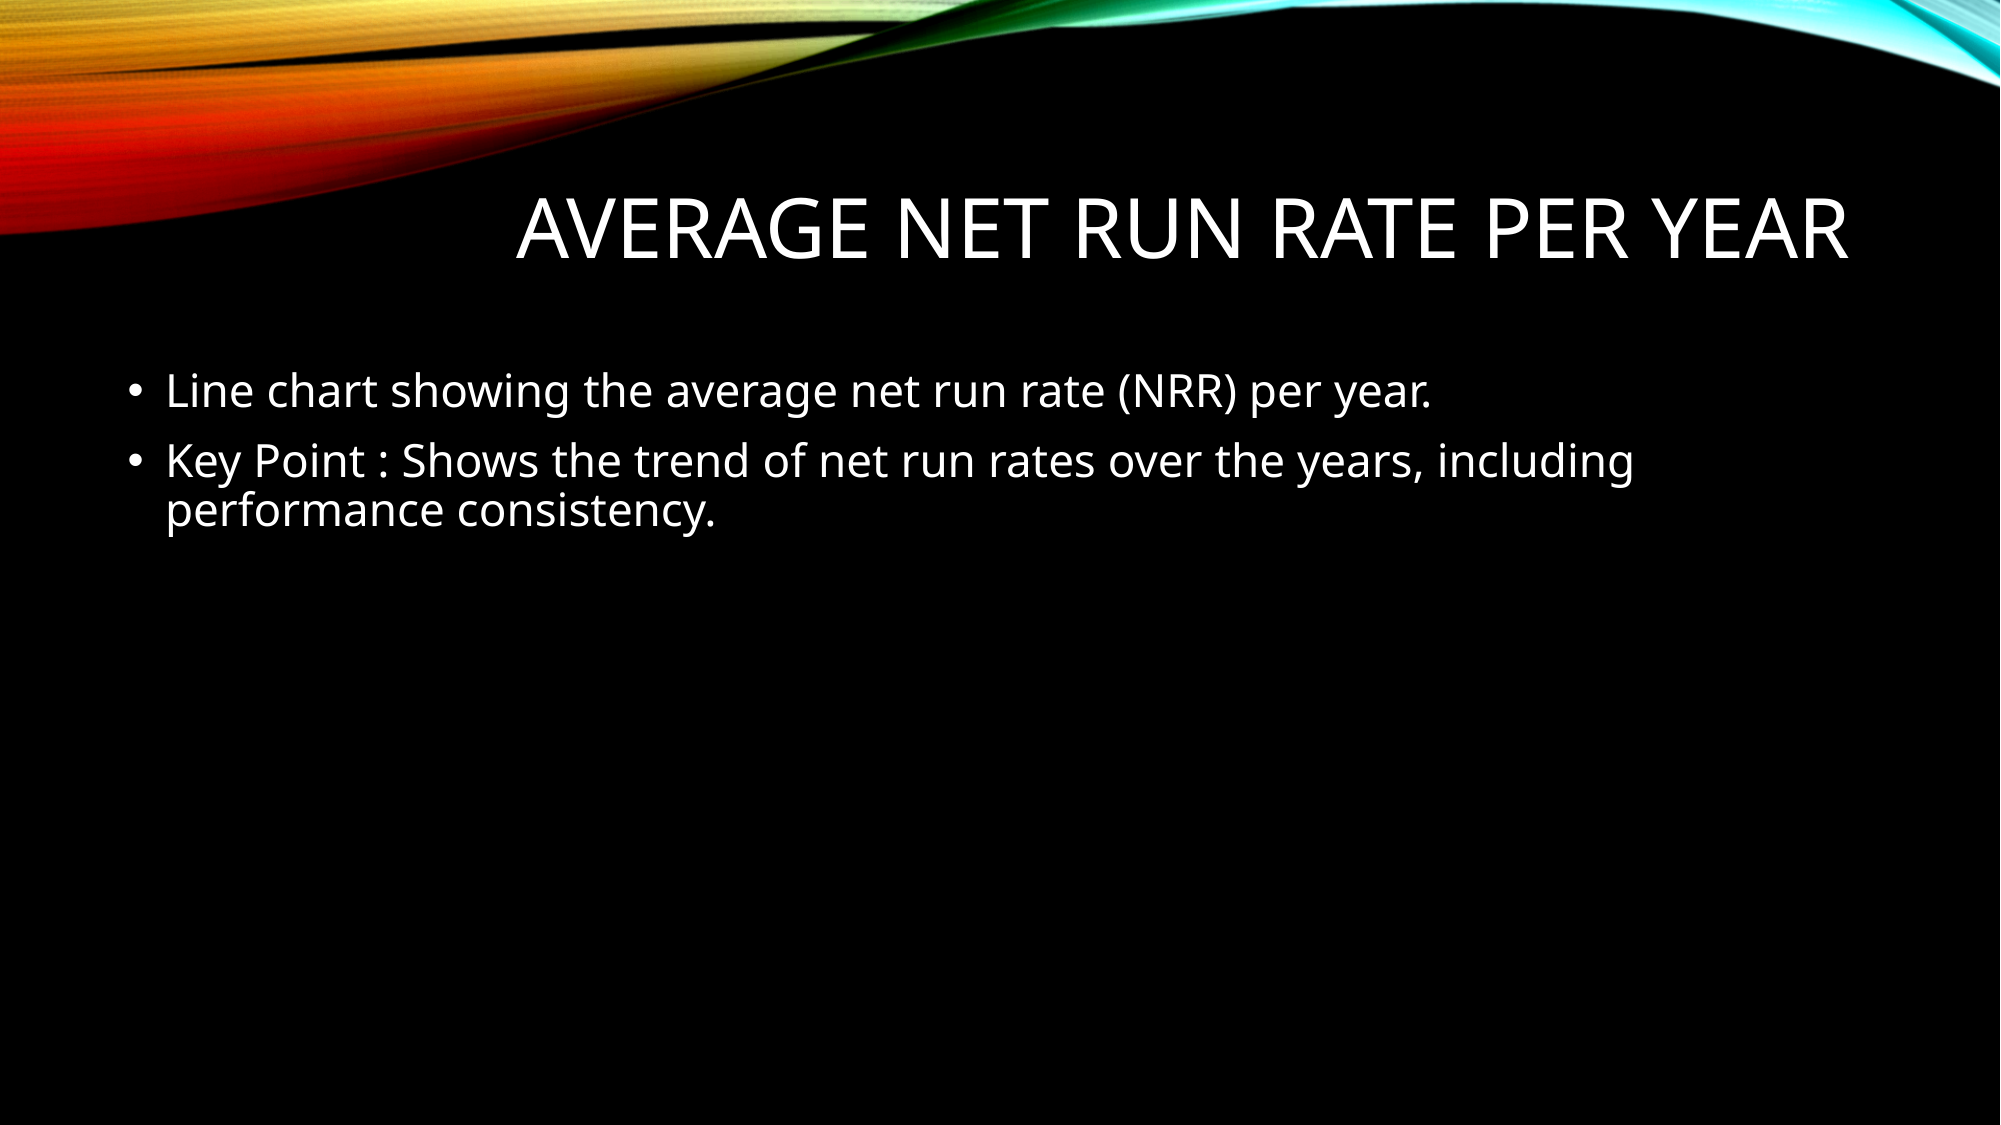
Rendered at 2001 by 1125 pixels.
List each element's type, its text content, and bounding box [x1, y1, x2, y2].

title average Net run rate per year [474, 125, 1888, 338]
picture [0, 0, 2000, 237]
list Line chart showing the average net run rate (NRR) per year. Key Point : Shows the trend of net run rates over the years, including performance consistency. [112, 360, 1888, 1021]
